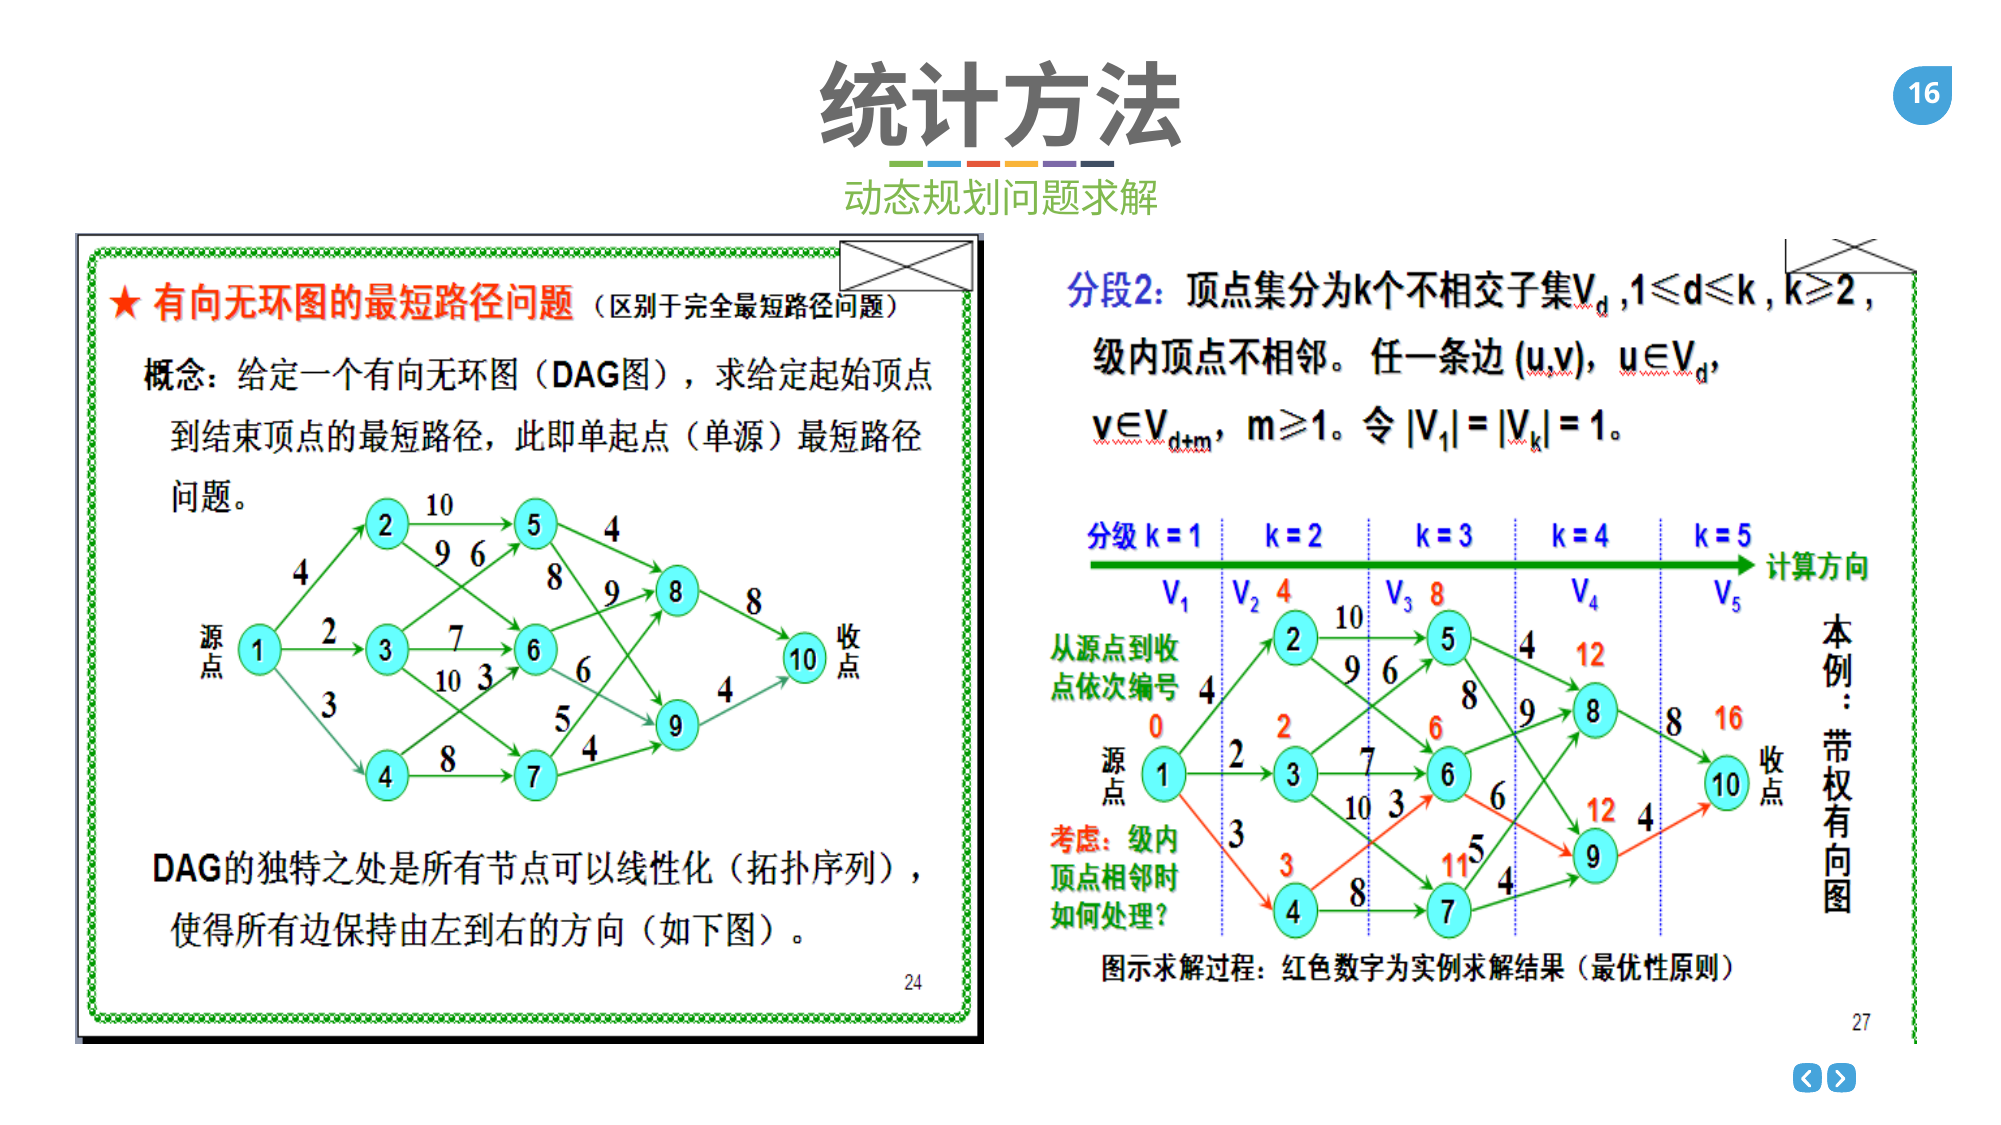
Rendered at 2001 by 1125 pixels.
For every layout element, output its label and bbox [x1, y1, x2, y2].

text_box [142, 40, 1861, 229]
picture [75, 233, 984, 1044]
picture [1021, 239, 1917, 1044]
